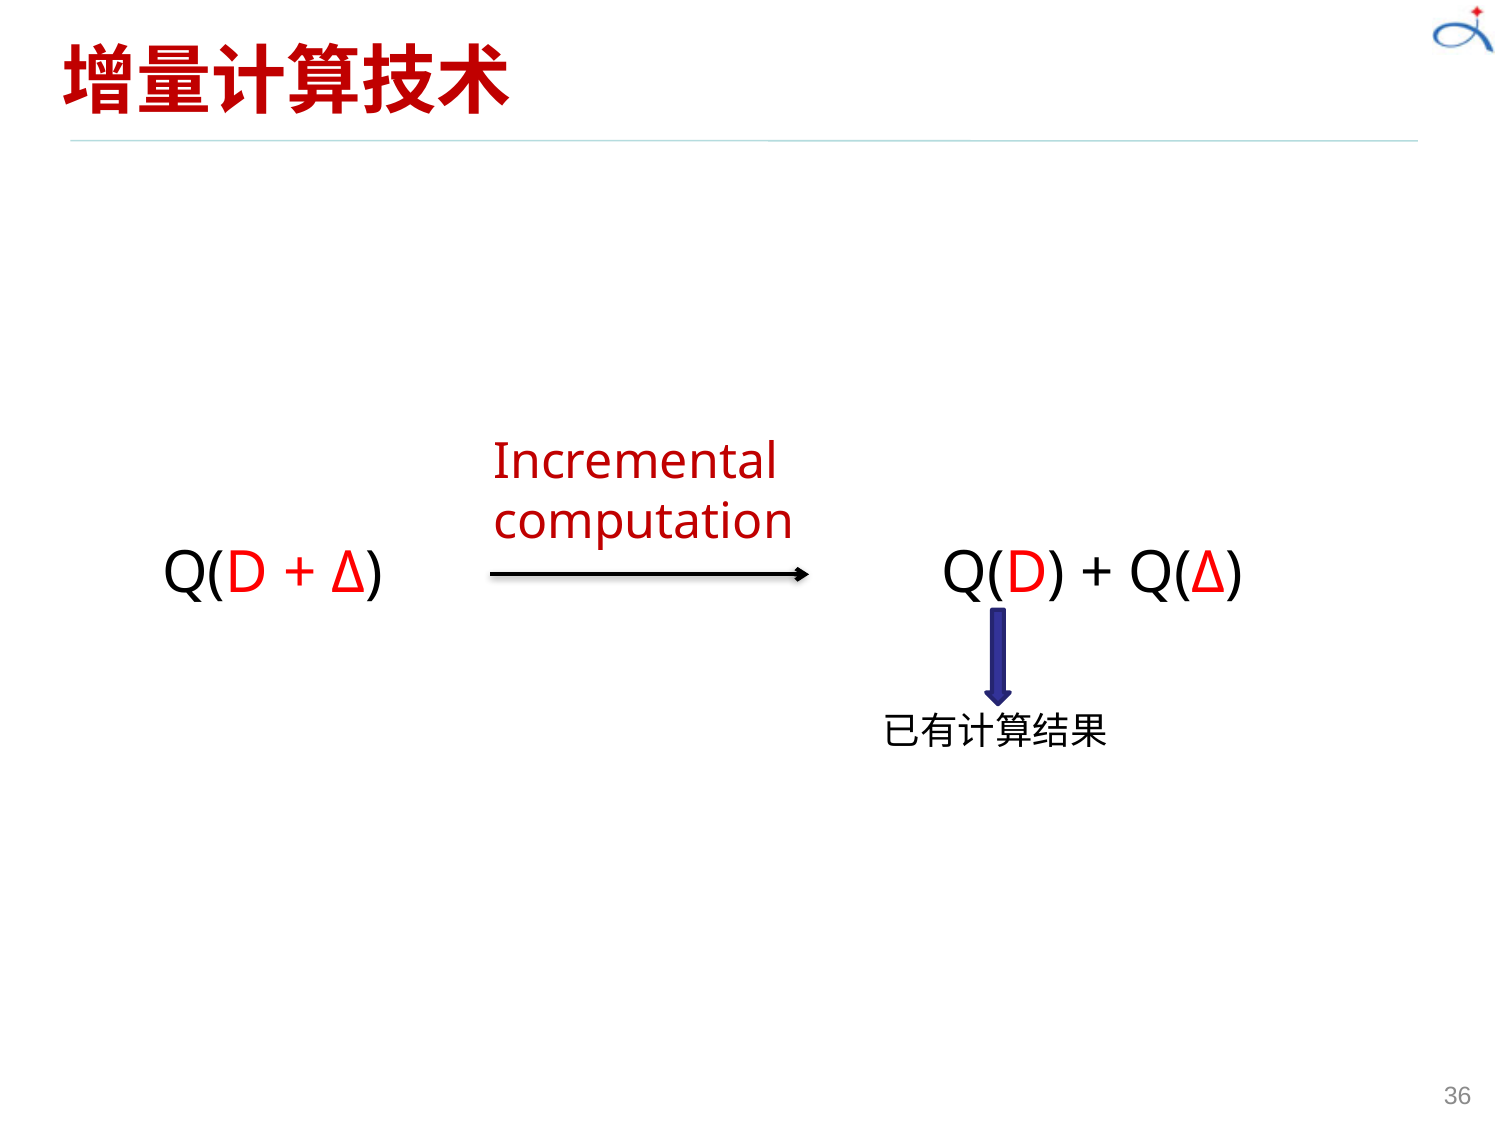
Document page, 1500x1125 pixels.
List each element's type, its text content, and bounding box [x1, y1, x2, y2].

title 增量计算技术 [46, 11, 1419, 143]
picture [1432, 5, 1495, 55]
slide_number 36 [1136, 1065, 1487, 1125]
text_box Q(D + Δ) [147, 527, 420, 612]
text_box Incremental computation [478, 420, 809, 556]
text_box [984, 607, 1012, 707]
text_box 已有计算结果 [868, 699, 1152, 760]
text_box Q(D) + Q(Δ) [927, 527, 1412, 612]
